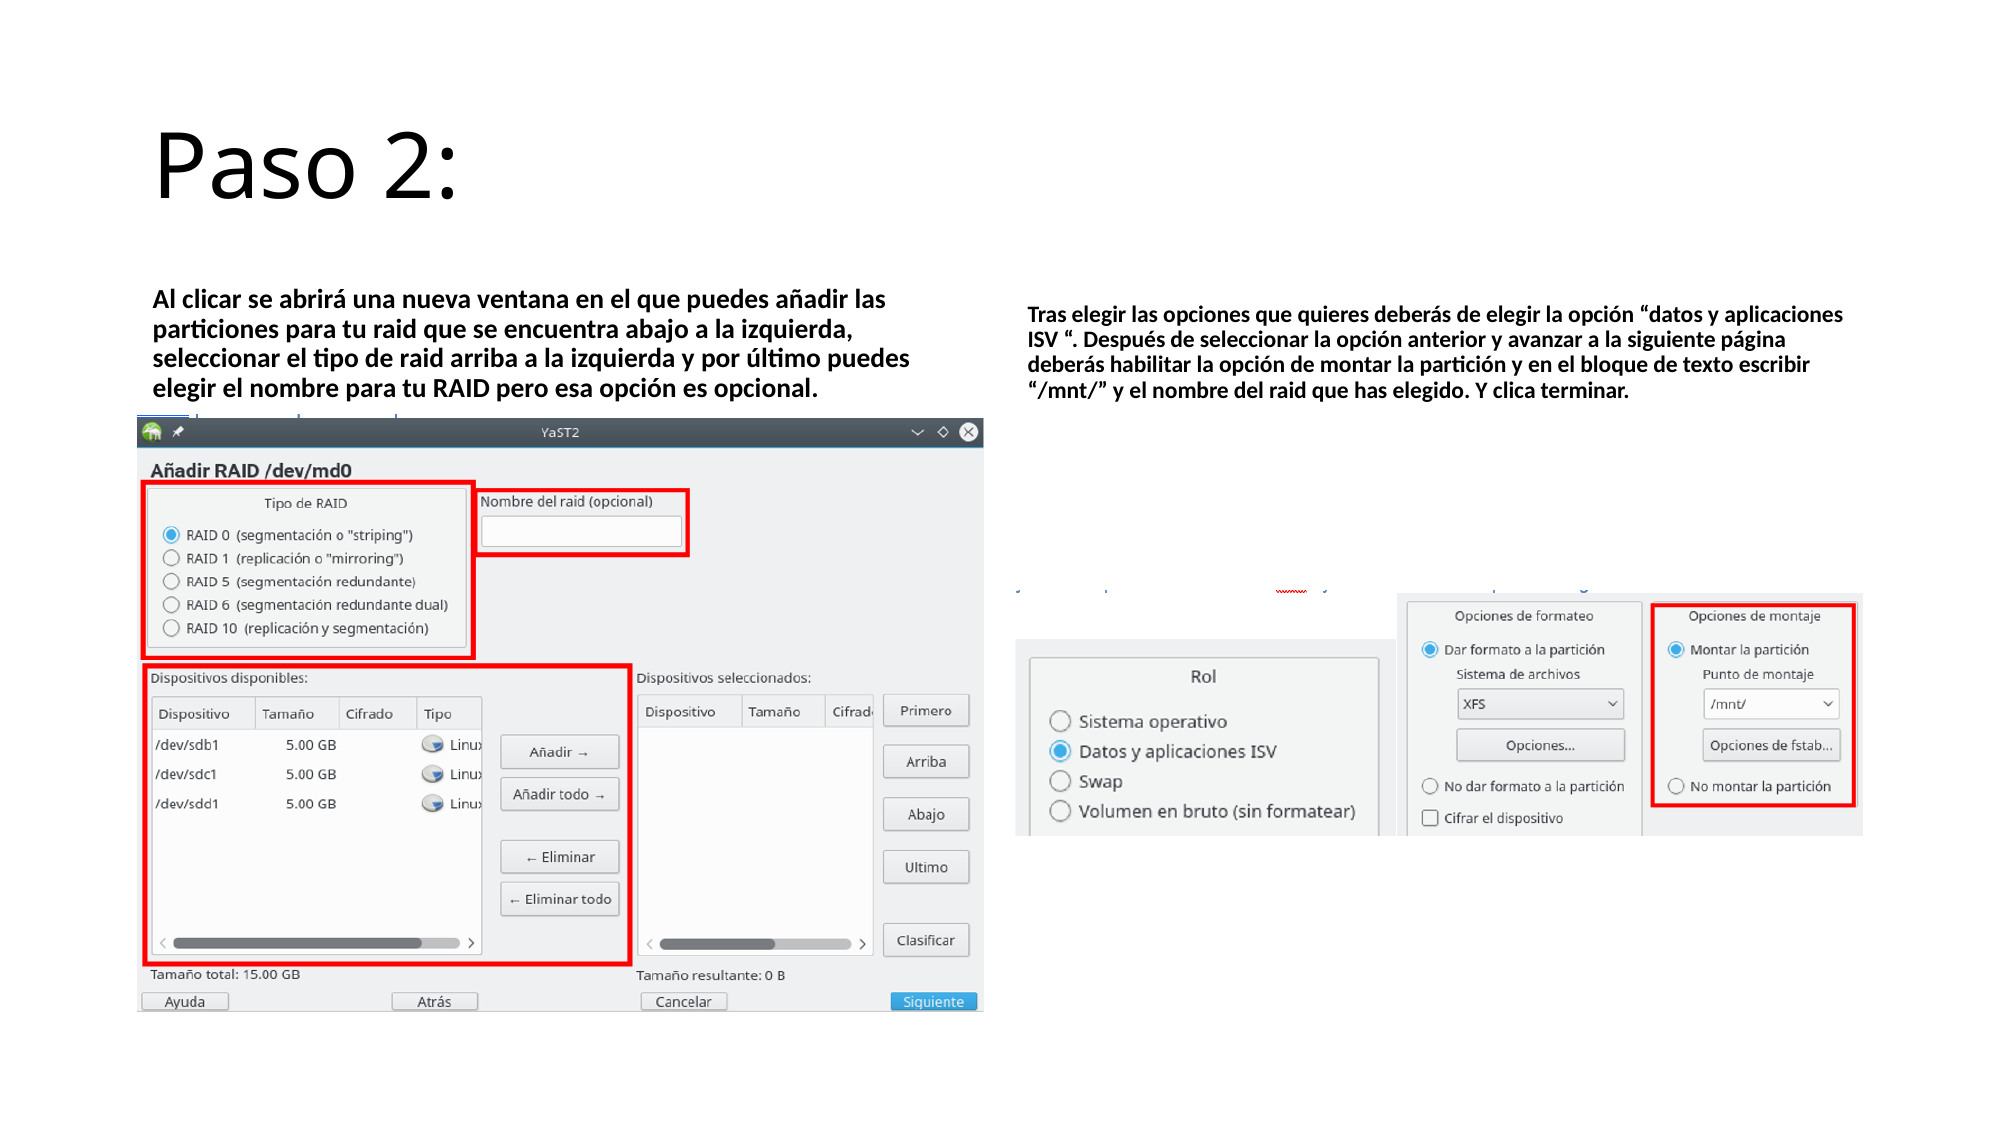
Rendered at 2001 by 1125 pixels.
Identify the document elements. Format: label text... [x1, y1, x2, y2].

list Al clicar se abrirá una nueva ventana en el que puedes añadir las particiones para tu raid que se encuentra abajo a la izquierda, seleccionar el tipo de raid arriba a la izquierda y por último puedes elegir el nombre para tu RAID pero esa opción es opcional. [137, 275, 984, 411]
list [137, 414, 984, 1012]
list Tras elegir las opciones que quieres deberás de elegir la opción “datos y aplicaciones ISV “. Después de seleccionar la opción anterior y avanzar a la siguiente página deberás habilitar la opción de montar la partición y en el bloque de texto escribir “/mnt/” y el nombre del raid que has elegido. Y clica terminar. [1012, 275, 1863, 411]
title Paso 2: [137, 59, 1863, 278]
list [1012, 590, 1863, 836]
